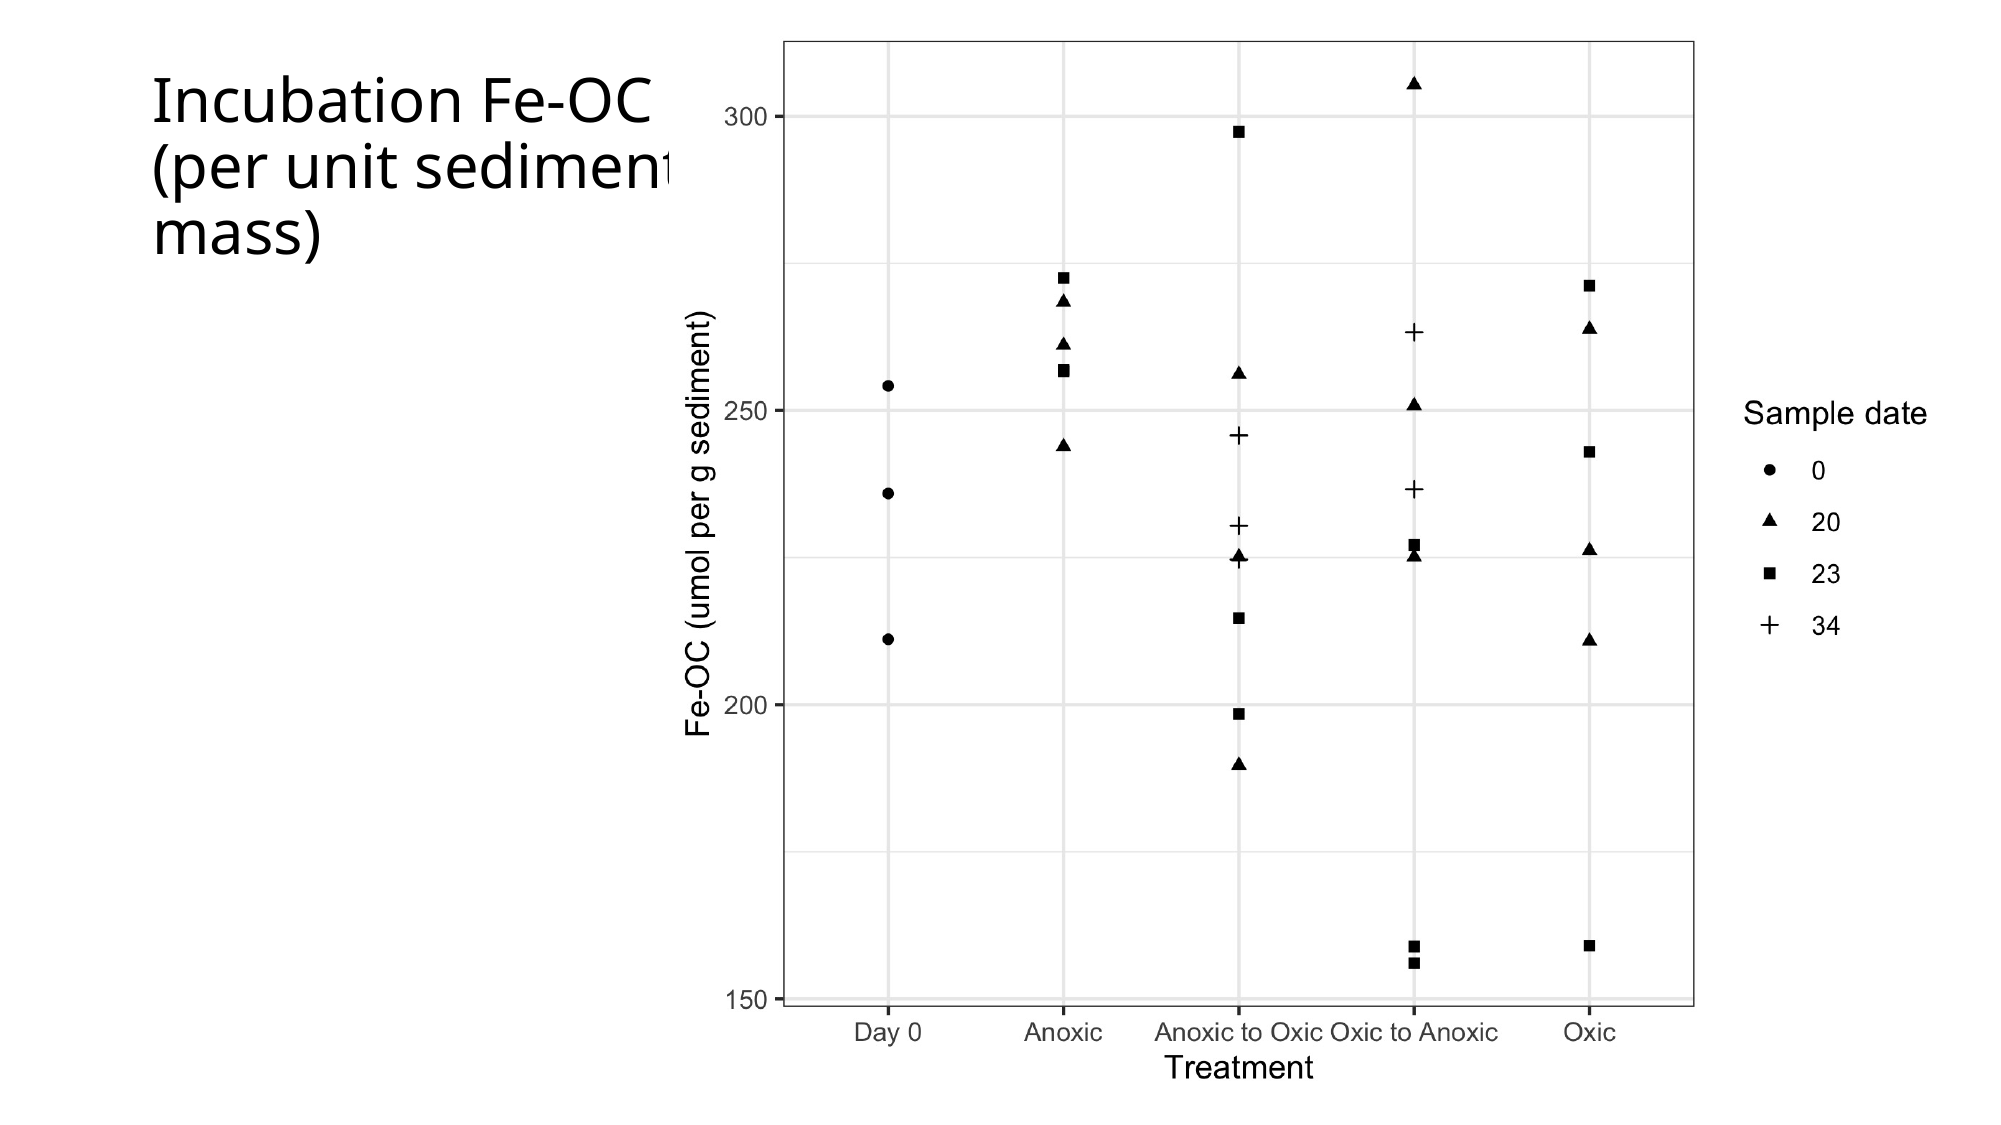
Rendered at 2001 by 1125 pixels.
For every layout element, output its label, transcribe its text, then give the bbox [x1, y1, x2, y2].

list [669, 24, 1961, 1101]
title Incubation Fe-OC (per unit sediment mass) [137, 59, 669, 278]
